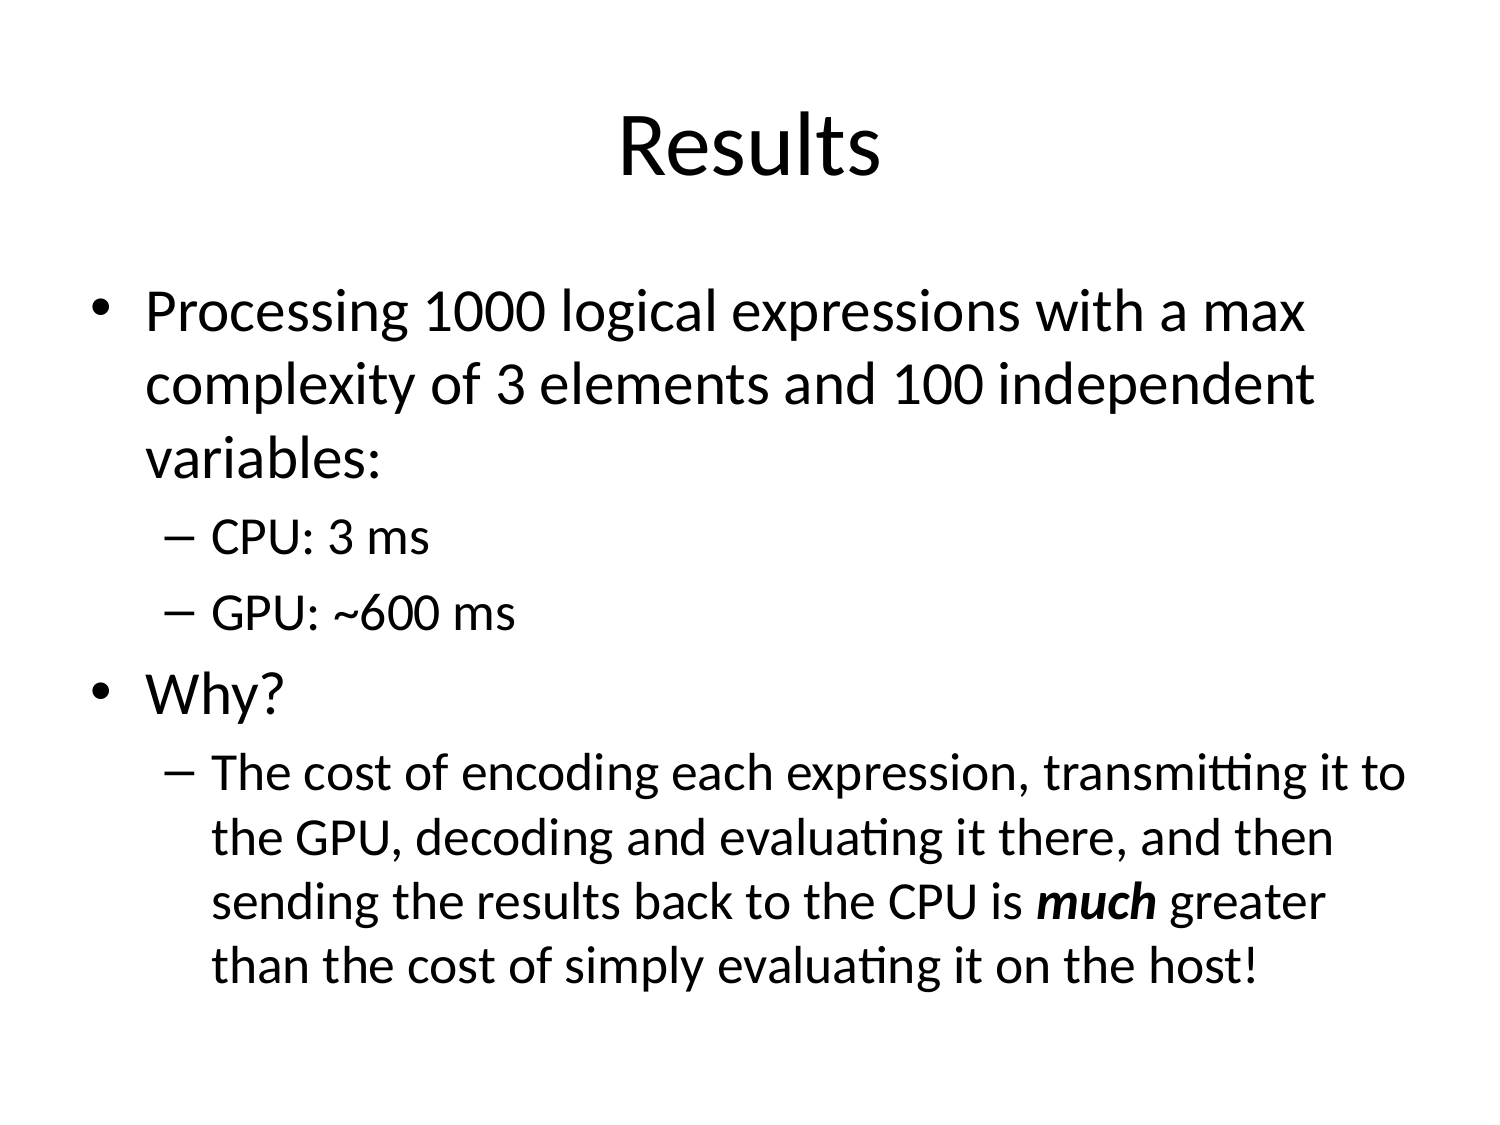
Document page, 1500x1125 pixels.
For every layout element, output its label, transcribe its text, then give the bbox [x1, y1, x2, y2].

list Processing 1000 logical expressions with a max complexity of 3 elements and 100 independent variables: CPU: 3 ms GPU: ~600 ms Why? The cost of encoding each expression, transmitting it to the GPU, decoding and evaluating it there, and then sending the results back to the CPU is much greater than the cost of simply evaluating it on the host! [75, 262, 1425, 1005]
title Results [75, 45, 1425, 233]
